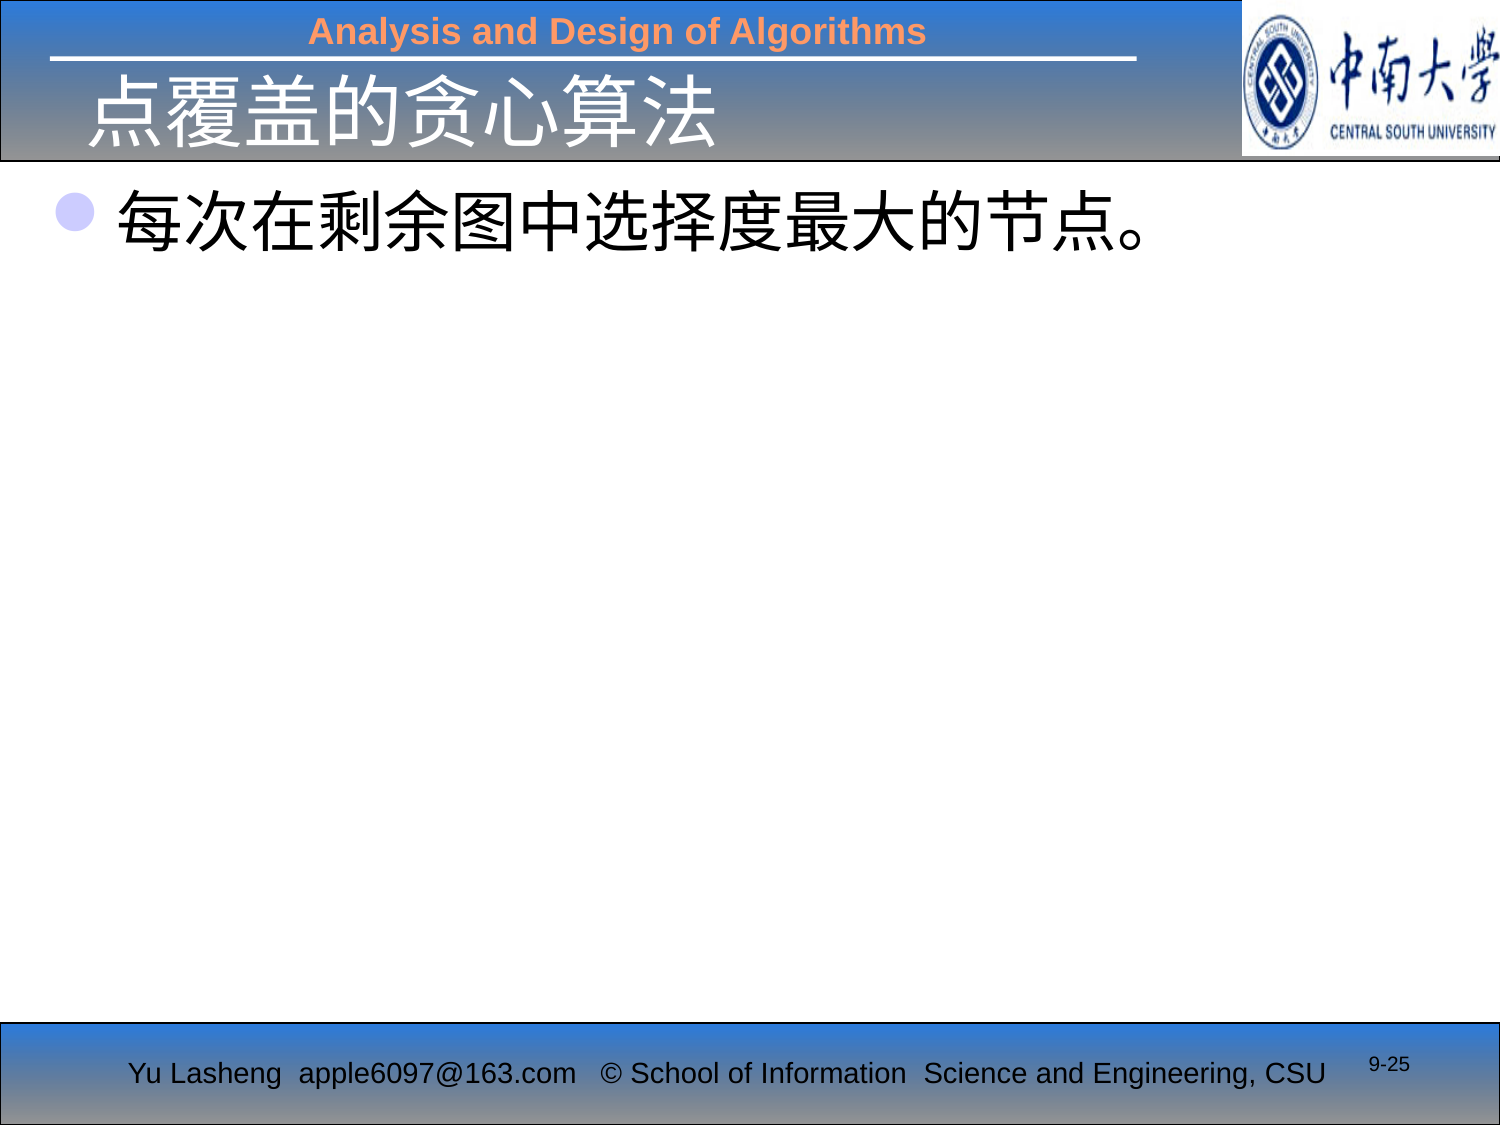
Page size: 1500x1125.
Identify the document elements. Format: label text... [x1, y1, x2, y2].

slide_number 25 [1293, 1042, 1426, 1118]
list 每次在剩余图中选择度最大的节点。 [34, 172, 1454, 1006]
picture [1242, 0, 1500, 156]
title 点覆盖的贪心算法 [70, 58, 1243, 162]
